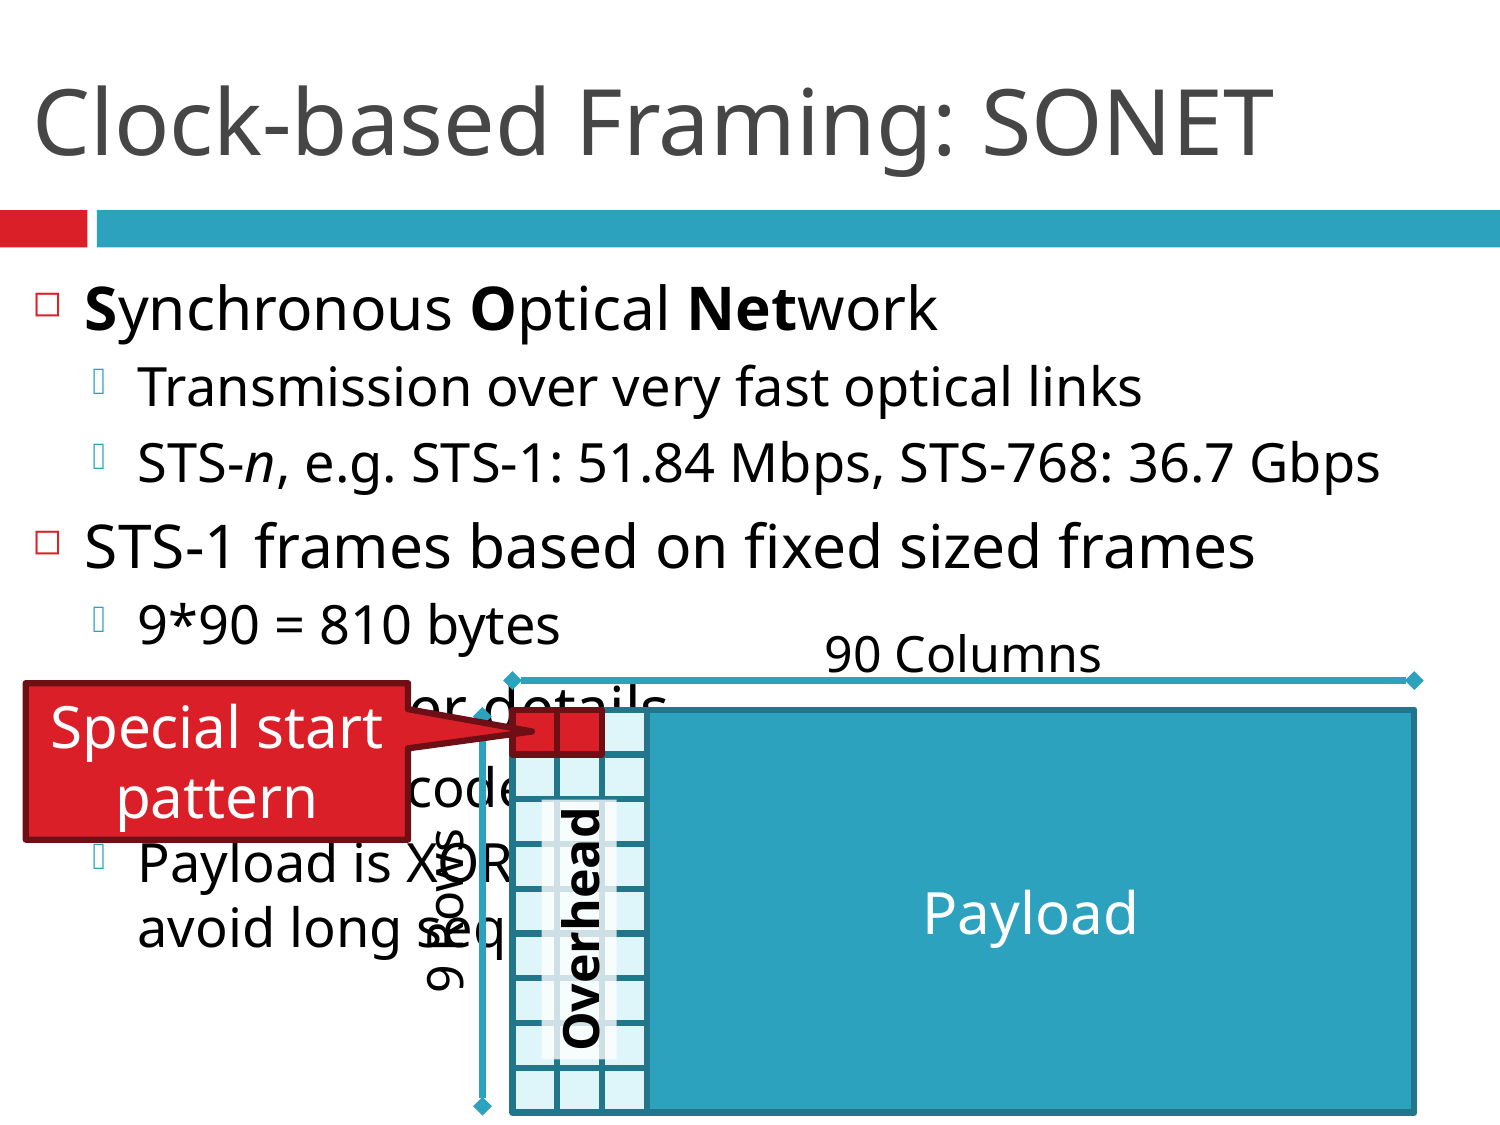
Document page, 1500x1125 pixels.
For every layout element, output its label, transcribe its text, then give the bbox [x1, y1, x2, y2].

title Clock-based Framing: SONET [24, 36, 1476, 201]
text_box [25, 682, 533, 840]
text_box [506, 674, 817, 681]
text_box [512, 709, 1415, 1113]
text_box 90 Columns [817, 615, 1110, 691]
text_box [1110, 674, 1421, 687]
slide_number [17, 204, 71, 258]
list Synchronous Optical Network Transmission over very fast optical links STS-n, e.g. STS-1: 51.84 Mbps, STS-768: 36.7 Gbps STS-1 frames based on fixed sized frames 9*90 = 810 bytes Physical layer details Bits are encoded using NRZ Payload is XORed with a special 127-bit pattern to avoid long sequences of 0 and 1 [24, 261, 1476, 1091]
text_box 9 Rows [405, 850, 481, 1002]
text_box [476, 850, 489, 1113]
